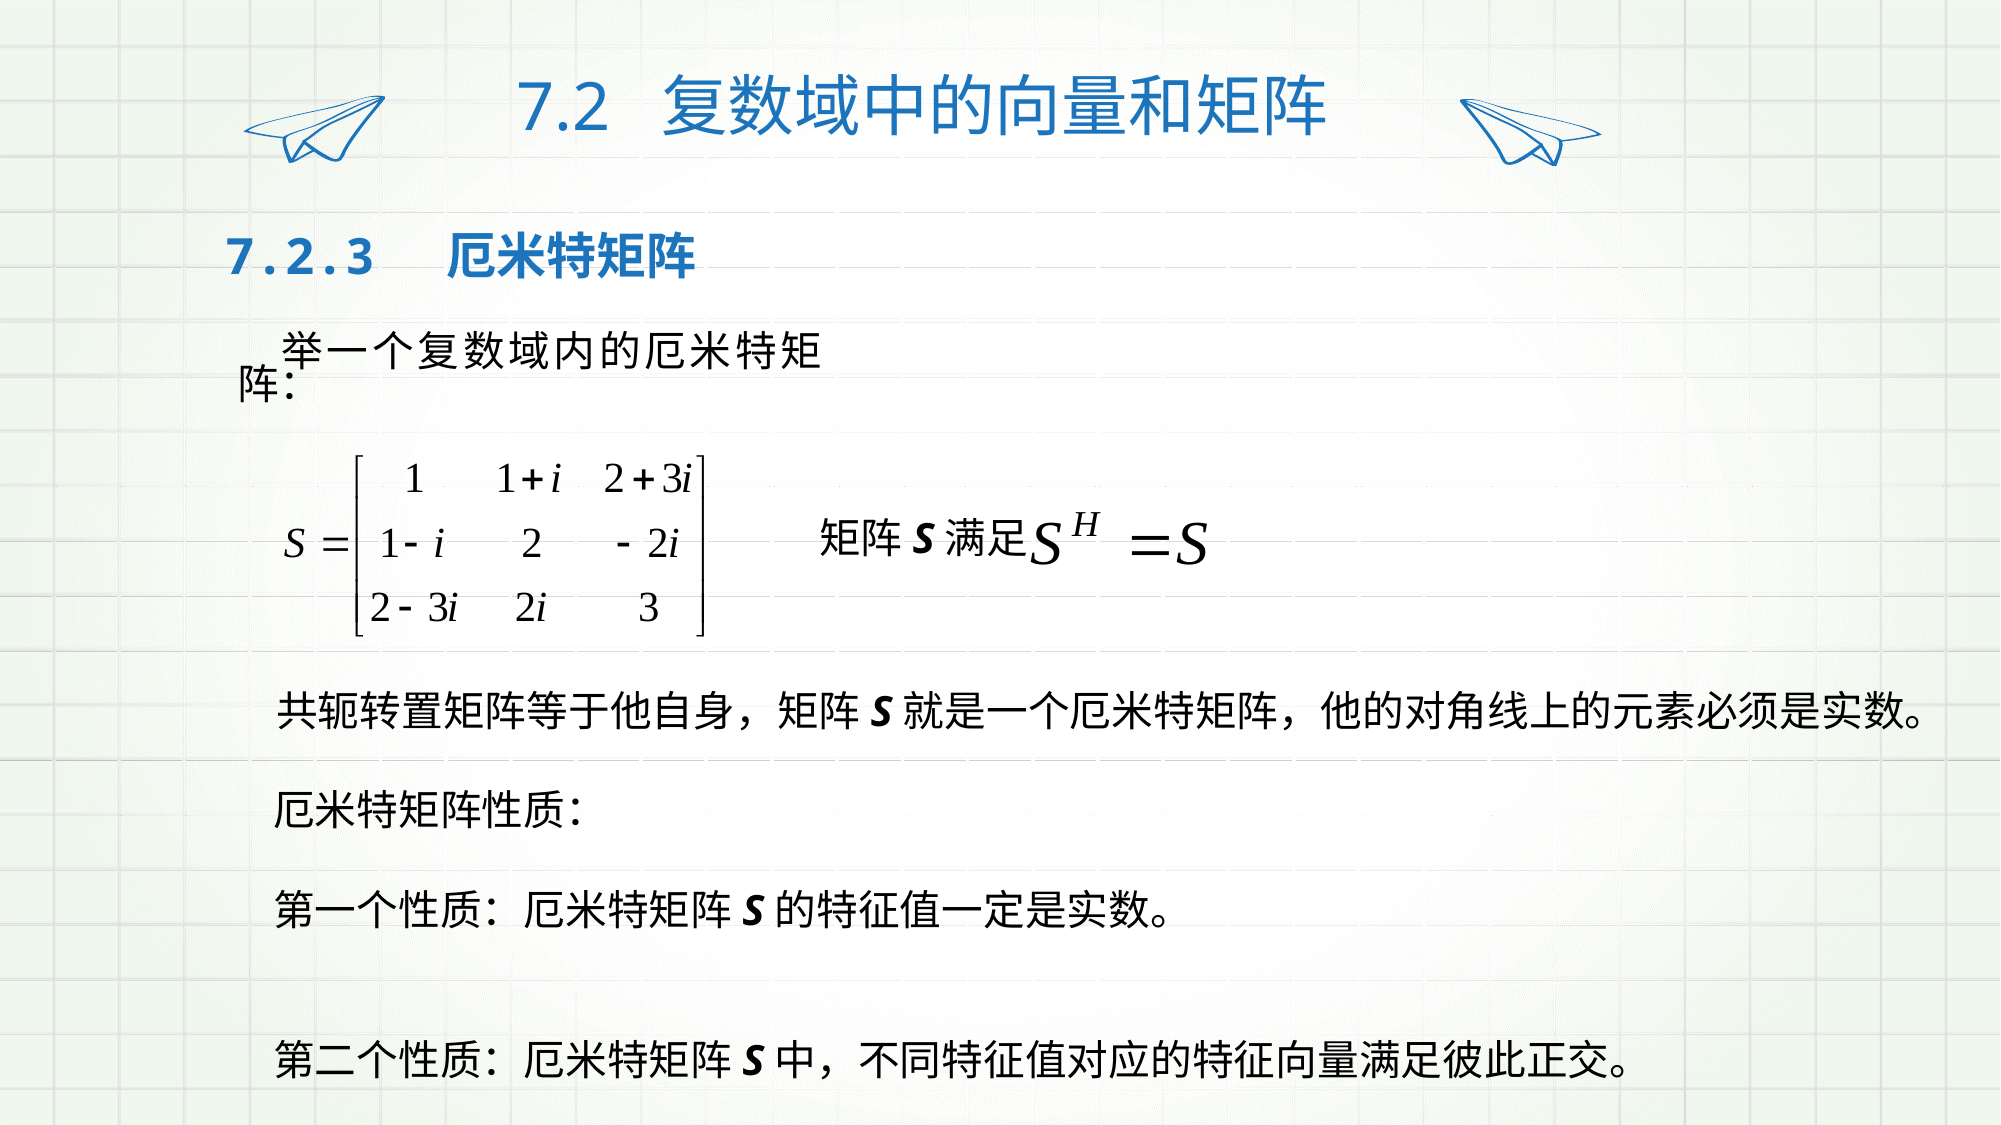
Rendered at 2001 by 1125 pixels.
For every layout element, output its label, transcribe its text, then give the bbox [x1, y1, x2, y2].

text_box 厄米特矩阵性质： 第一个性质：厄米特矩阵S的特征值一定是实数。 第二个性质：厄米特矩阵S中，不同特征值对应的特征向量满足彼此正交。 [258, 776, 1667, 1125]
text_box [1019, 497, 1223, 581]
text_box 共轭转置矩阵等于他自身，矩阵S就是一个厄米特矩阵，他的对角线上的元素必须是实数。 [261, 677, 1924, 743]
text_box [183, 204, 1856, 508]
text_box 矩阵S满足 [804, 508, 1019, 569]
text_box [242, 40, 1603, 166]
picture [0, 1, 2000, 1125]
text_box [276, 446, 718, 647]
